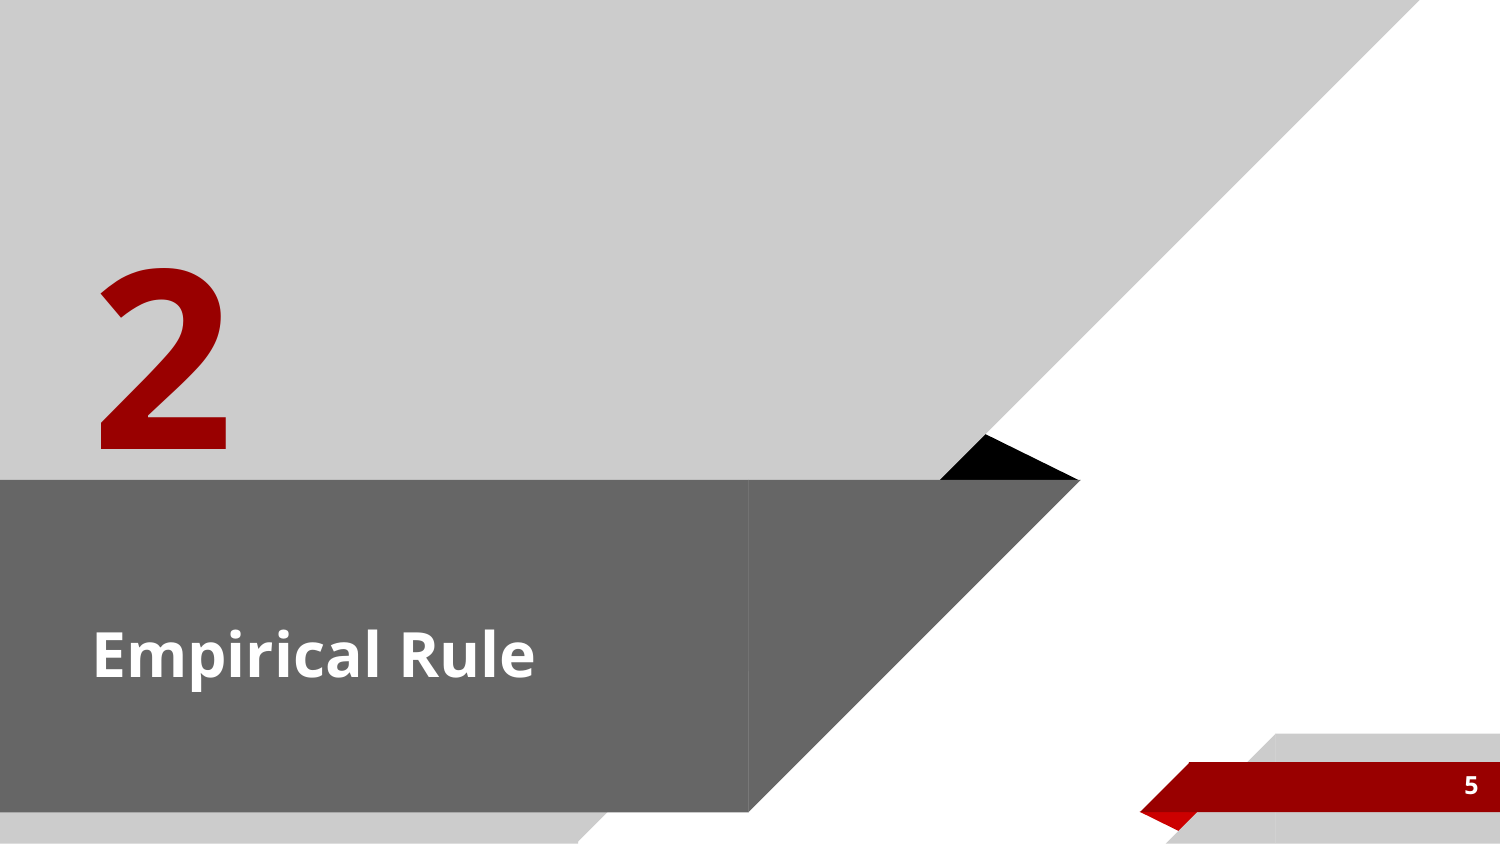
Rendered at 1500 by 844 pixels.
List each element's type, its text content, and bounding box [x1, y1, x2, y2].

slide_number 5 [1249, 760, 1494, 813]
title Empirical Rule [76, 514, 748, 705]
text_box 2 [76, 0, 434, 515]
